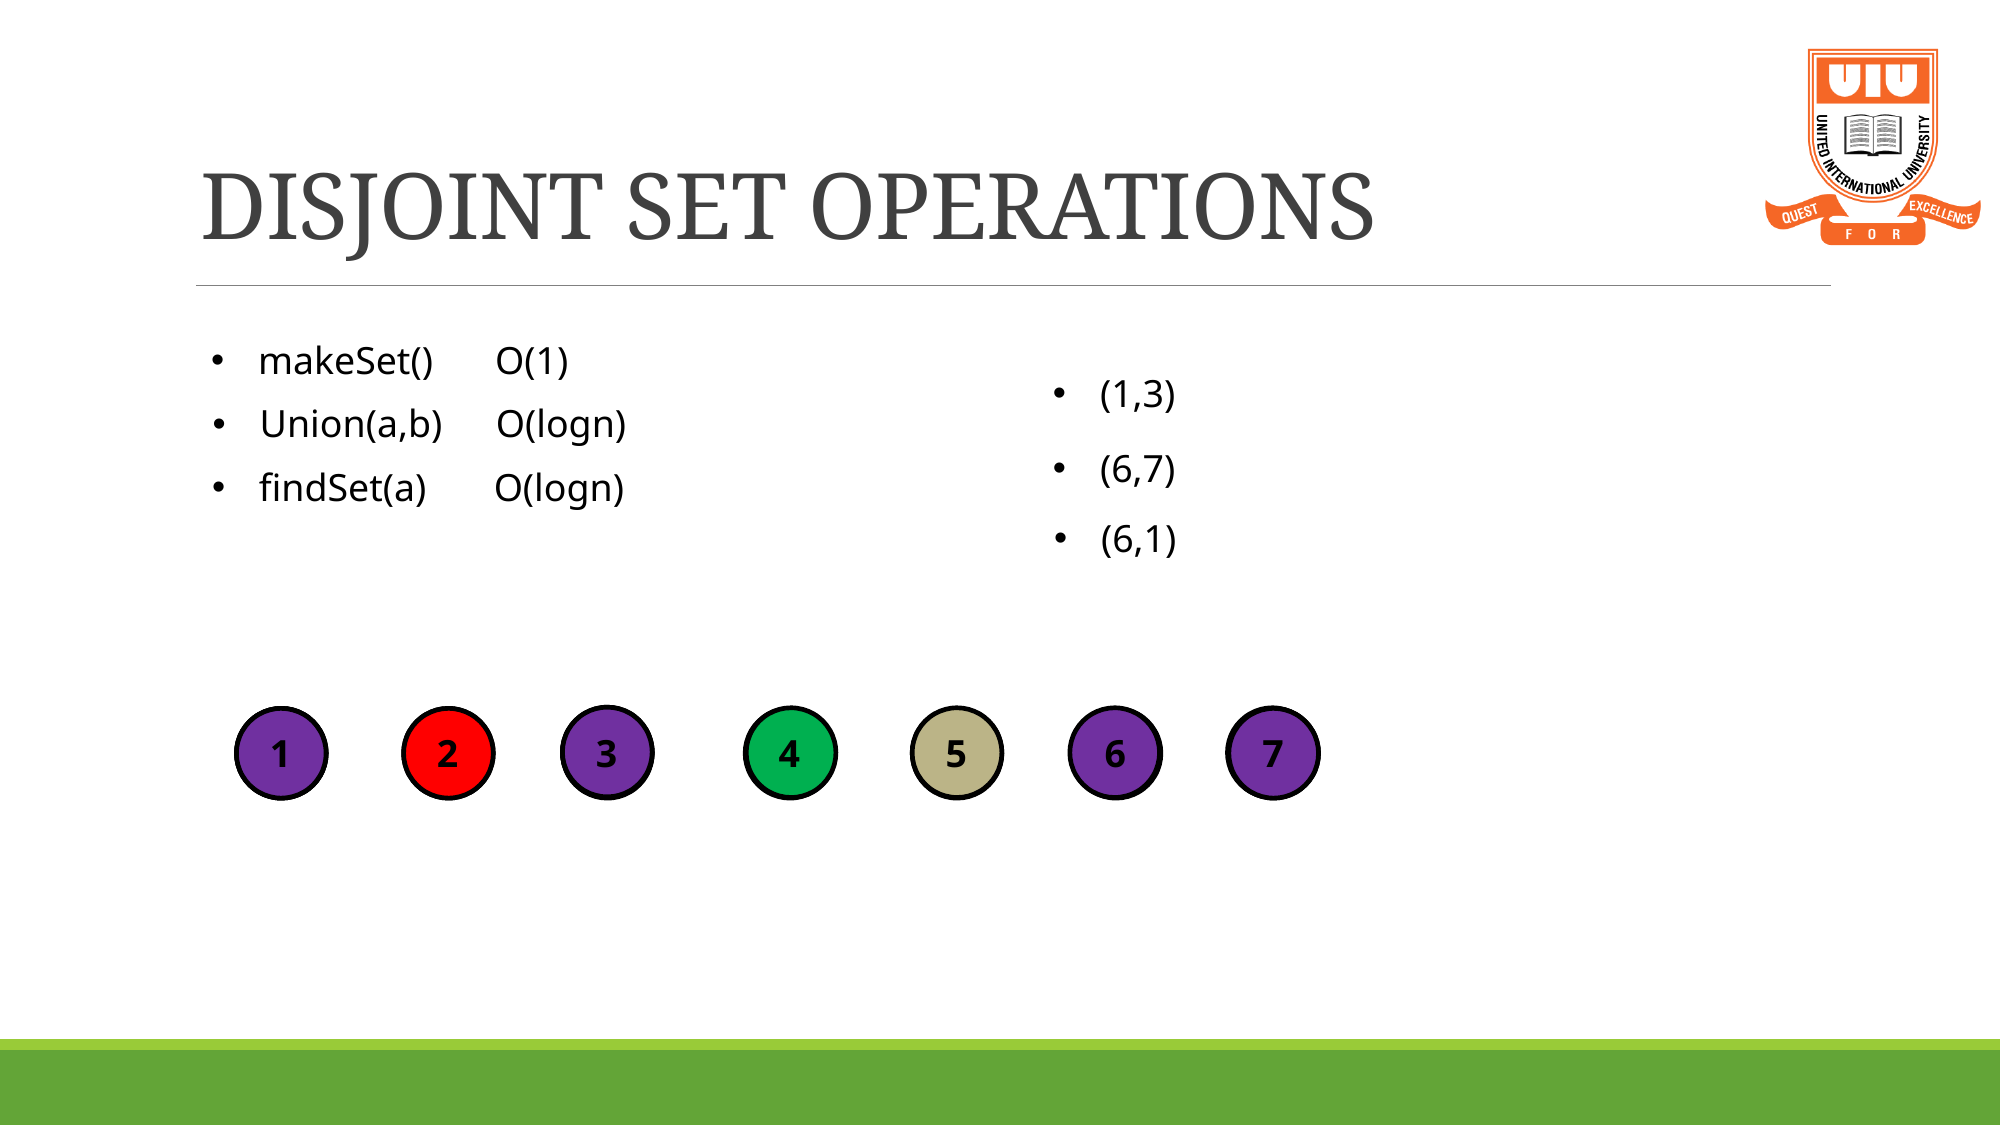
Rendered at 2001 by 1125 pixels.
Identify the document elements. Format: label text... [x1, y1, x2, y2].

picture [1741, 47, 2000, 246]
text_box [1068, 706, 1161, 799]
text_box (6,1) [1039, 508, 1192, 568]
text_box [744, 706, 838, 799]
text_box O(logn) [479, 456, 640, 517]
text_box 1 [255, 723, 307, 783]
text_box 3 [581, 723, 633, 783]
text_box 6 [1089, 723, 1141, 783]
text_box (1,3) [1038, 362, 1191, 423]
text_box Union(a,b) [197, 393, 458, 453]
text_box [402, 707, 495, 800]
text_box [910, 706, 1004, 799]
text_box 4 [763, 723, 815, 783]
text_box [235, 707, 328, 800]
title DISJOINT SET OPERATIONS [185, 27, 1906, 266]
text_box 7 [1247, 723, 1299, 783]
text_box 5 [930, 723, 982, 783]
text_box [1227, 707, 1320, 800]
text_box [561, 705, 654, 799]
text_box makeSet() [196, 329, 448, 390]
text_box (6,7) [1038, 438, 1191, 498]
text_box 2 [422, 723, 474, 783]
text_box O(1) [480, 329, 584, 390]
text_box findSet(a) [197, 456, 442, 517]
text_box O(logn) [481, 393, 641, 453]
